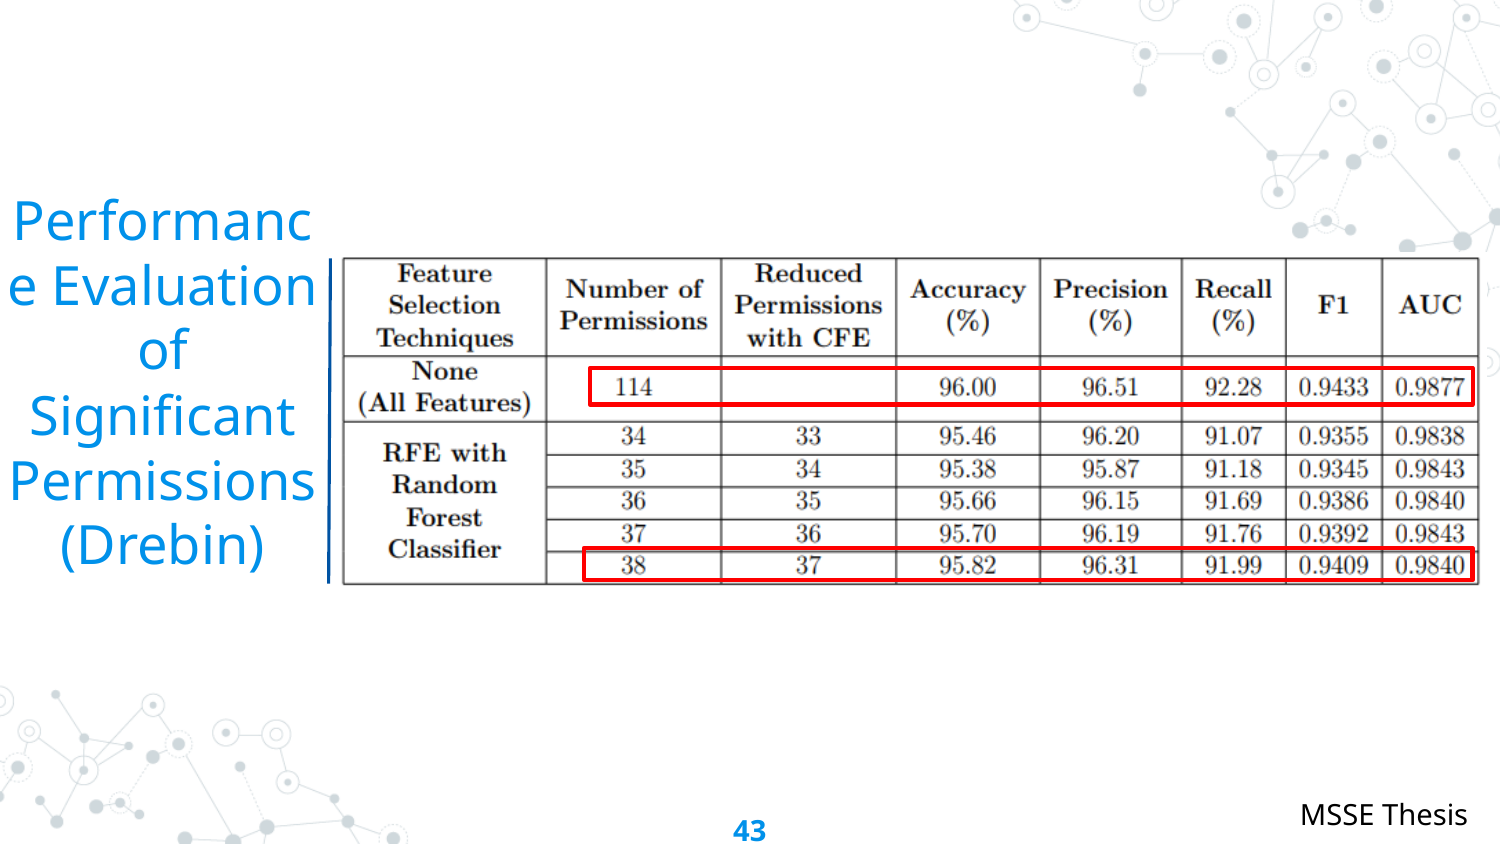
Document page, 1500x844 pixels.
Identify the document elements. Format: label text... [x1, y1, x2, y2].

title Performance Evaluation of Significant Permissions (Drebin) [0, 253, 336, 591]
slide_number 43 [681, 797, 819, 832]
picture [0, 0, 1500, 844]
